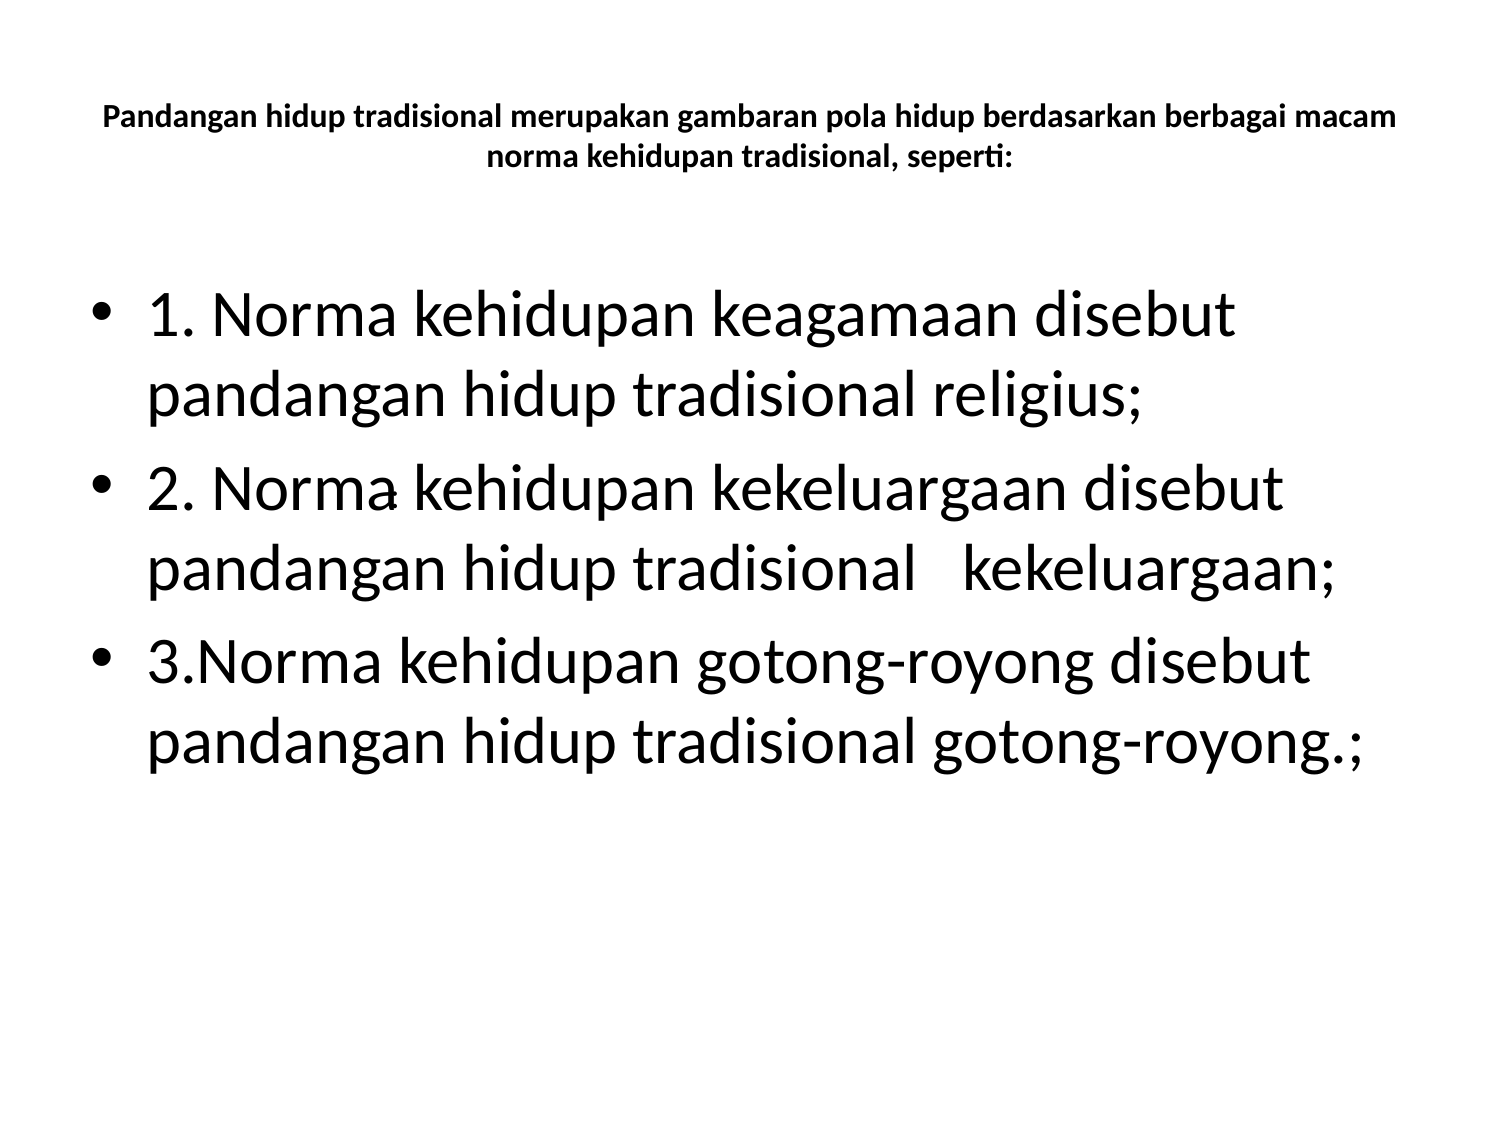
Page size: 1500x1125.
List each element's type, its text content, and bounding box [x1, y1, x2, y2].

text_box : [374, 463, 1125, 569]
list 1. Norma kehidupan keagamaan disebut pandangan hidup tradisional religius; 2. Norma kehidupan kekeluargaan disebut pandangan hidup tradisional kekeluargaan; 3.Norma kehidupan gotong-royong disebut pandangan hidup tradisional gotong-royong.; [75, 262, 1425, 1005]
title Pandangan hidup tradisional merupakan gambaran pola hidup berdasarkan berbagai macam norma kehidupan tradisional, seperti: [75, 45, 1425, 233]
